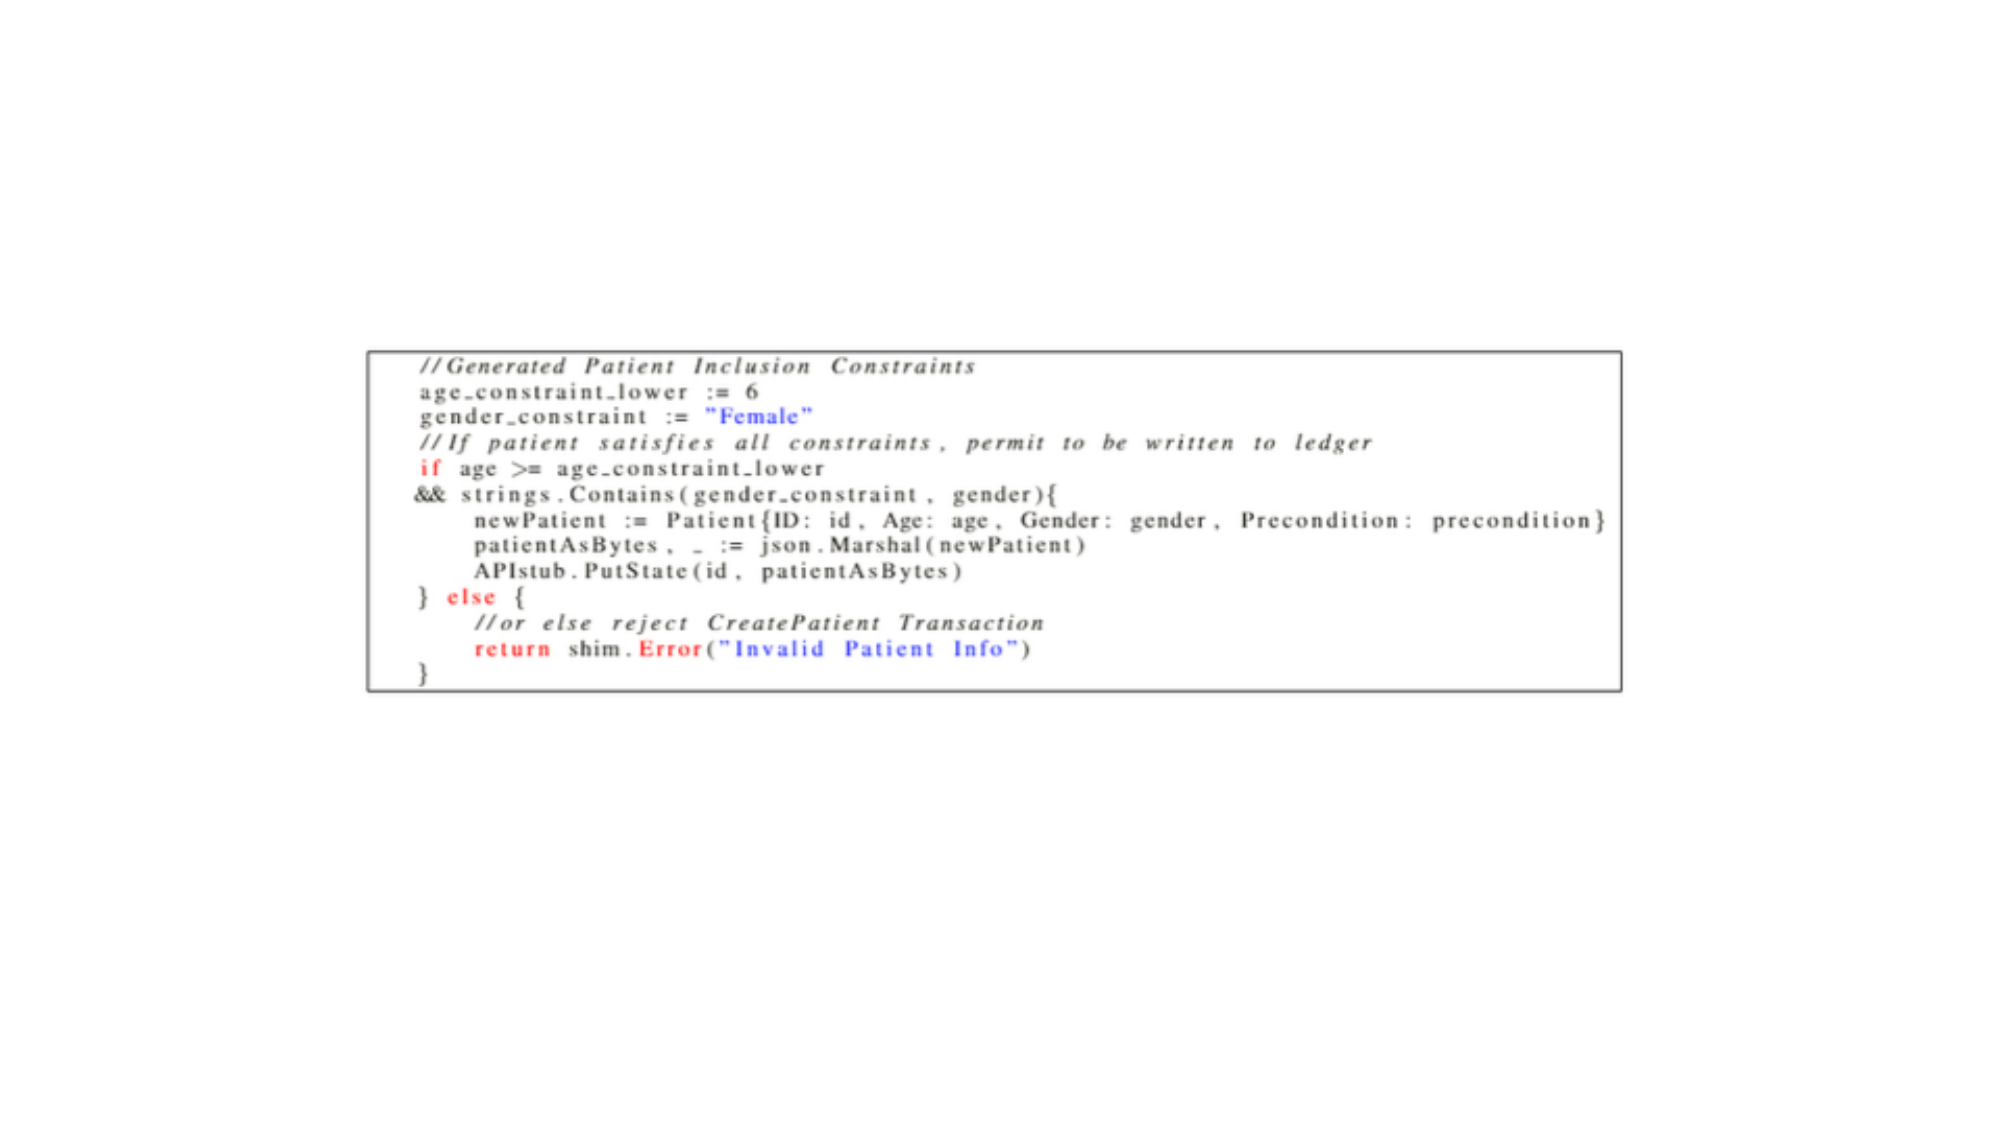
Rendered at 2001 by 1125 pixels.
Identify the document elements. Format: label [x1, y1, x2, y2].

list [358, 332, 1642, 708]
